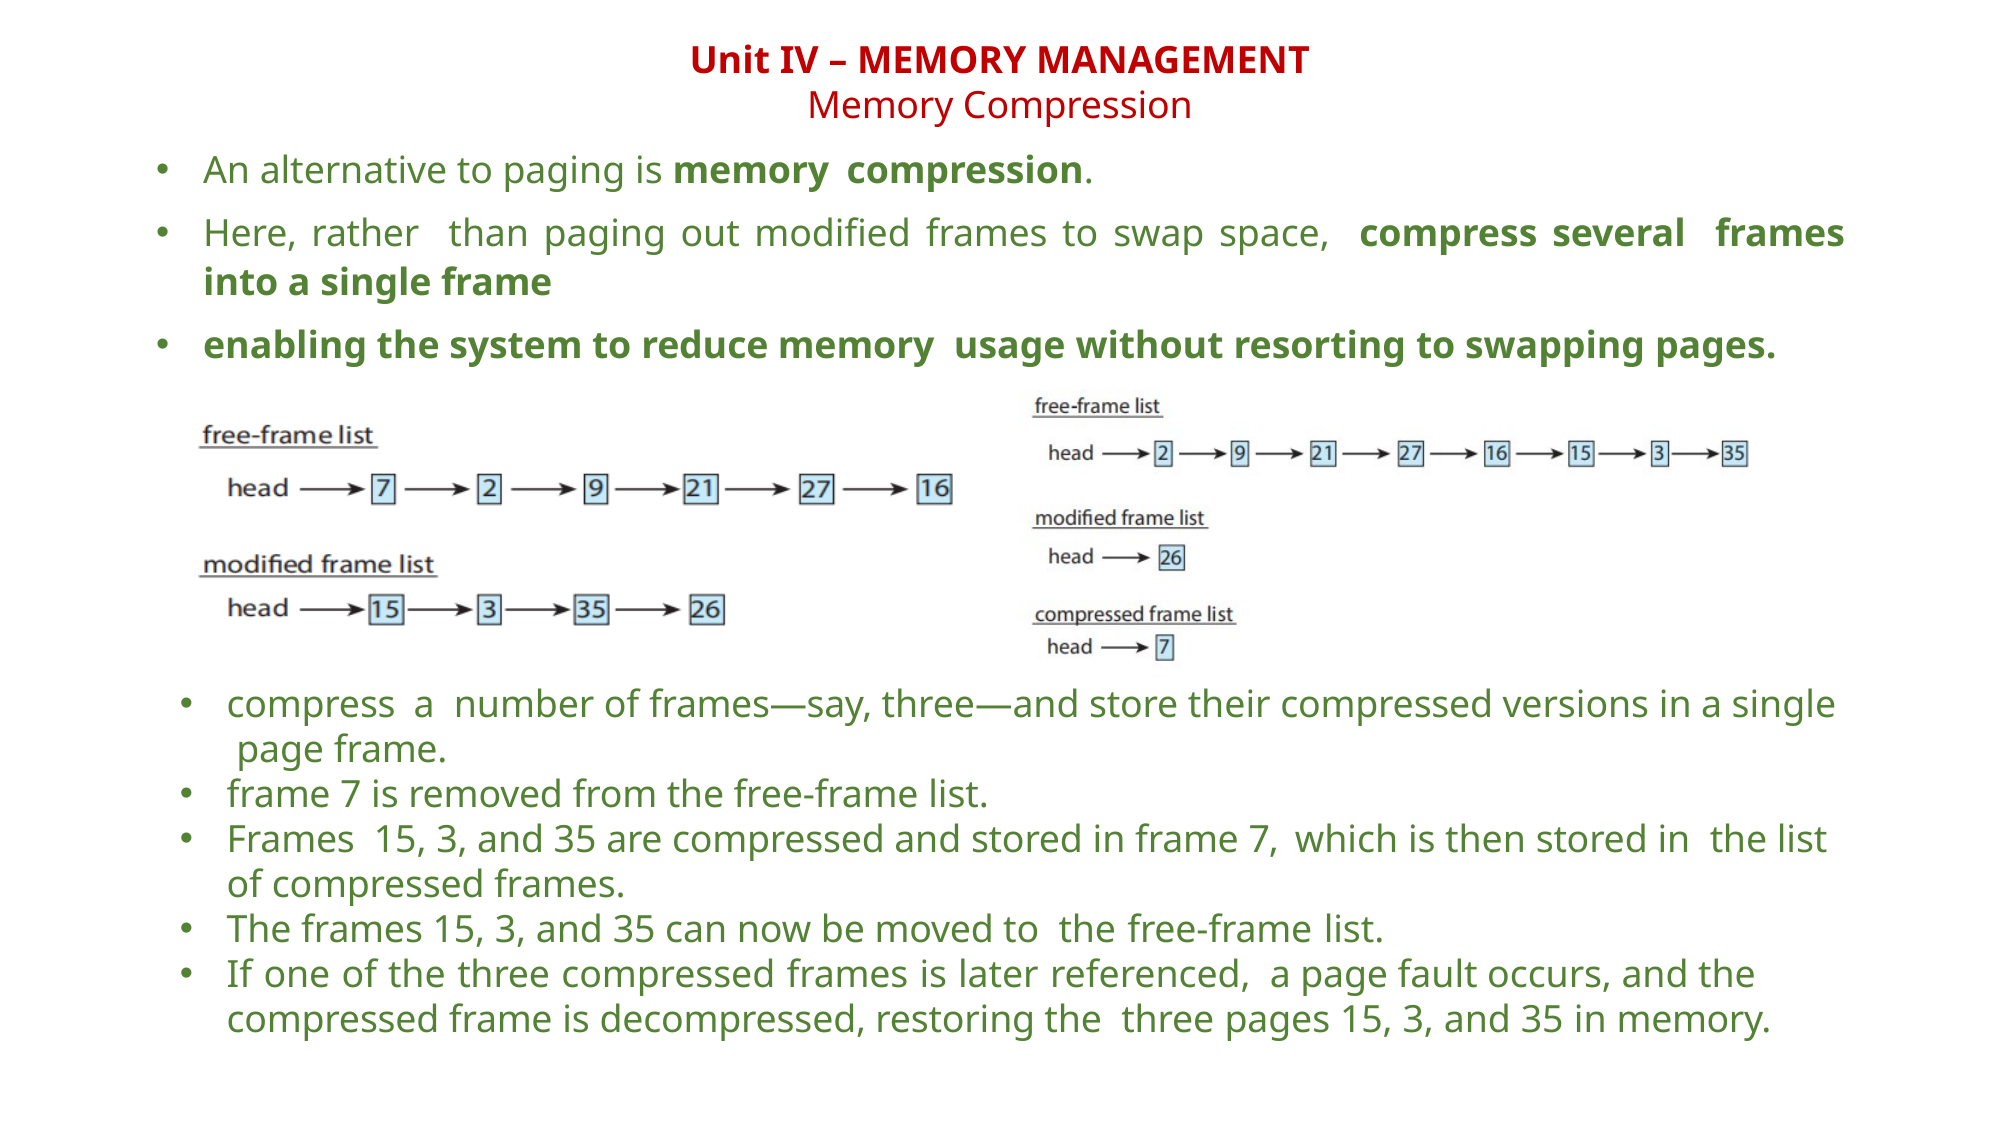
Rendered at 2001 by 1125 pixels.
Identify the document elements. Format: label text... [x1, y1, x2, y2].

text_box An alternative to paging is memory compression. Here, rather than paging out modified frames to swap space, compress several frames into a single frame enabling the system to reduce memory usage without resorting to swapping pages. [139, 134, 1861, 419]
text_box Unit IV – MEMORY MANAGEMENT Memory Compression [311, 28, 1689, 133]
text_box compress a number of frames—say, three—and store their compressed versions in a single page frame. frame 7 is removed from the free-frame list. Frames 15, 3, and 35 are compressed and stored in frame 7, which is then stored in the list of compressed frames. The frames 15, 3, and 35 can now be moved to the free-frame list. If one of the three compressed frames is later referenced, a page fault occurs, and the compressed frame is decompressed, restoring the three pages 15, 3, and 35 in memory. [164, 672, 1861, 1093]
picture [164, 389, 1799, 685]
